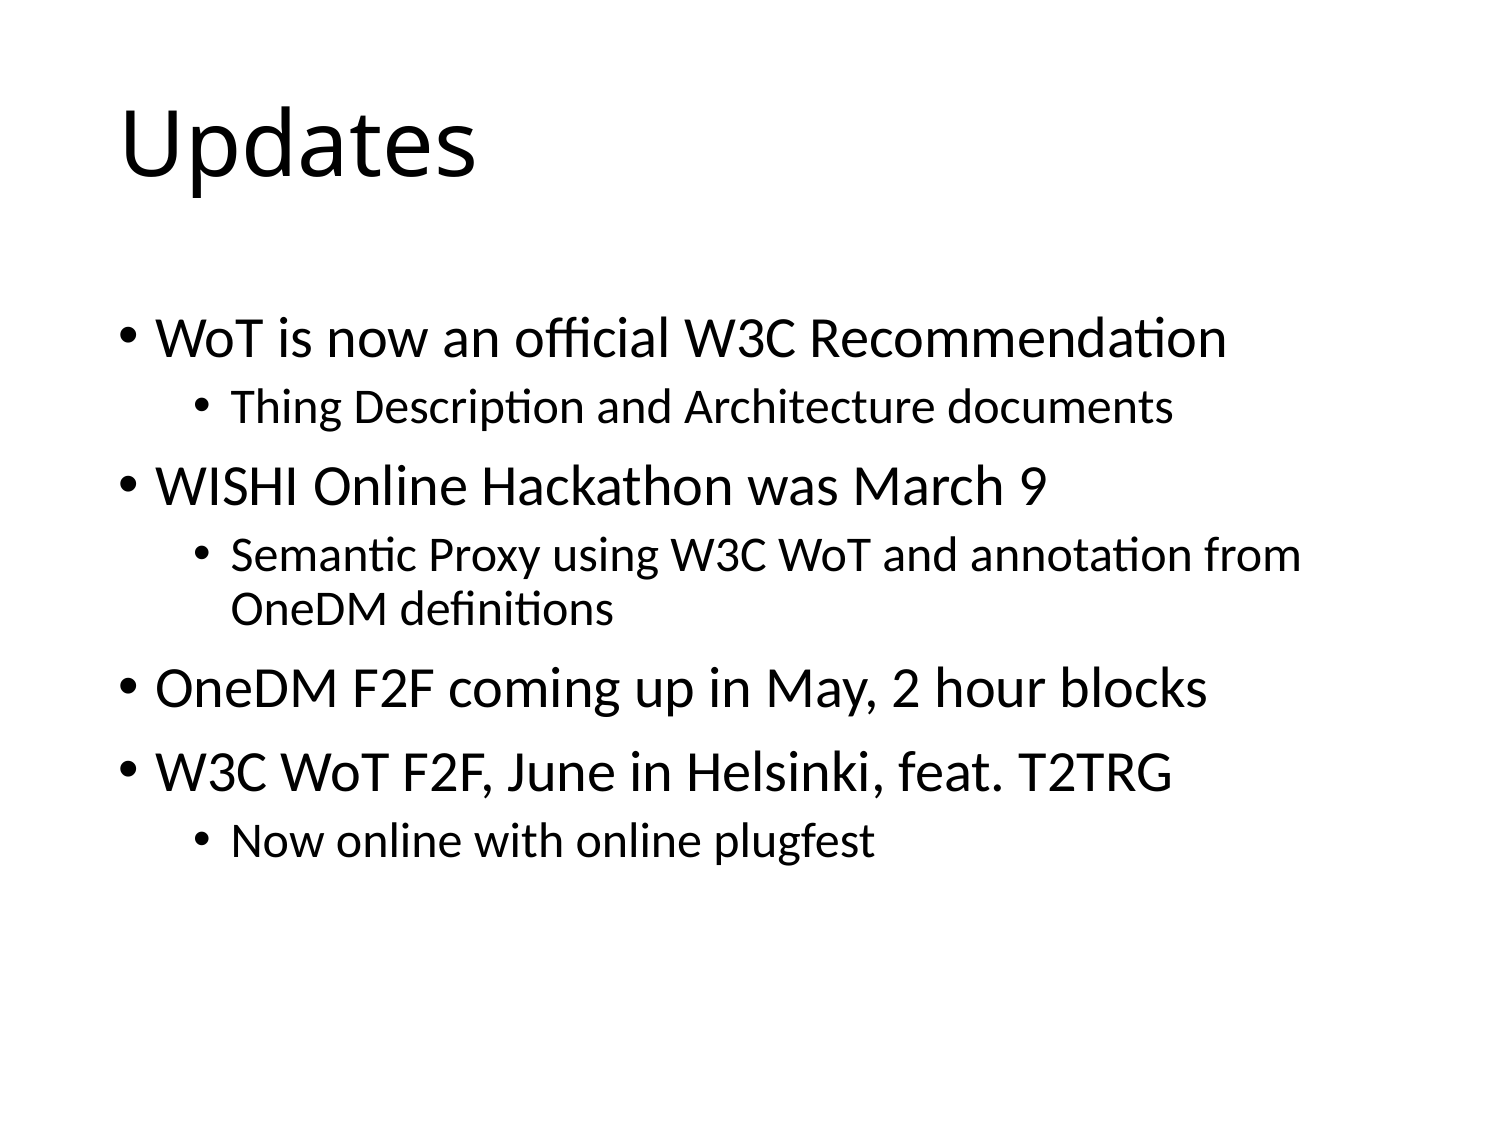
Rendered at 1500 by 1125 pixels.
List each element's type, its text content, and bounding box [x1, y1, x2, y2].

title Updates [103, 37, 1397, 256]
list WoT is now an official W3C Recommendation Thing Description and Architecture documents WISHI Online Hackathon was March 9 Semantic Proxy using W3C WoT and annotation from OneDM definitions OneDM F2F coming up in May, 2 hour blocks W3C WoT F2F, June in Helsinki, feat. T2TRG Now online with online plugfest [103, 299, 1397, 1014]
